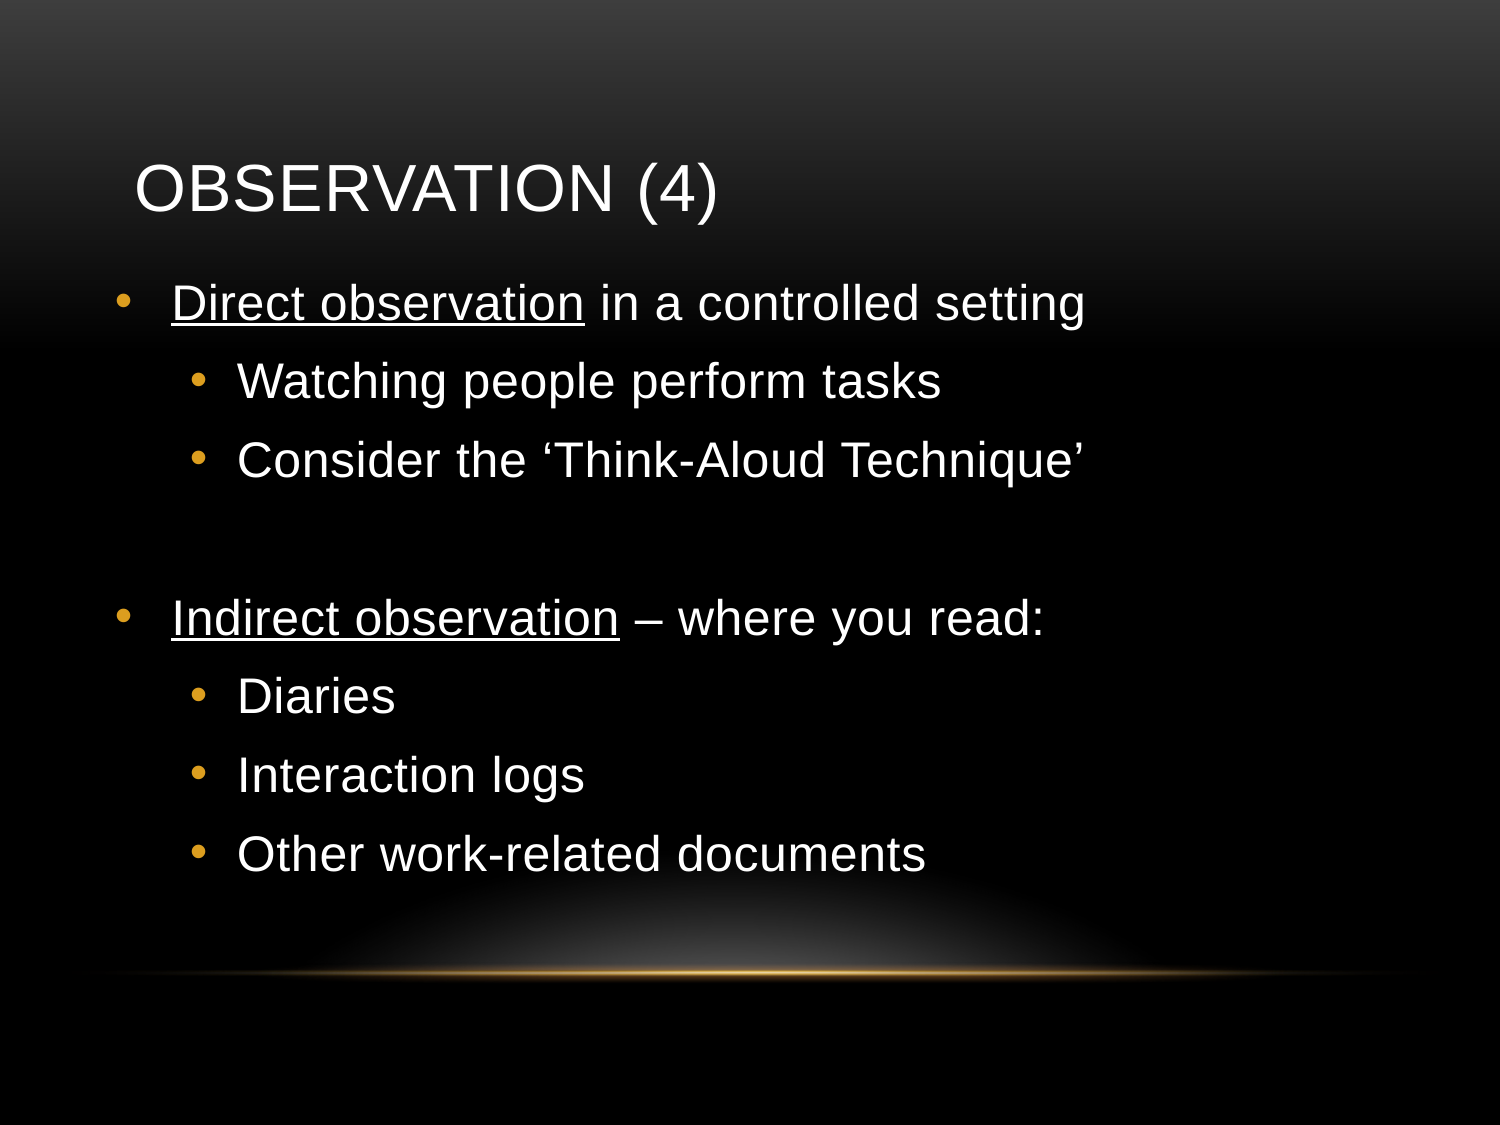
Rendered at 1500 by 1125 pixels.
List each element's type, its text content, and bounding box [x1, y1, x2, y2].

list Direct observation in a controlled setting Watching people perform tasks Consider the ‘Think-Aloud Technique’ Indirect observation – where you read: Diaries Interaction logs Other work-related documents [99, 262, 1400, 938]
picture [0, 0, 1500, 1125]
title Observation (4) [99, 45, 1400, 233]
